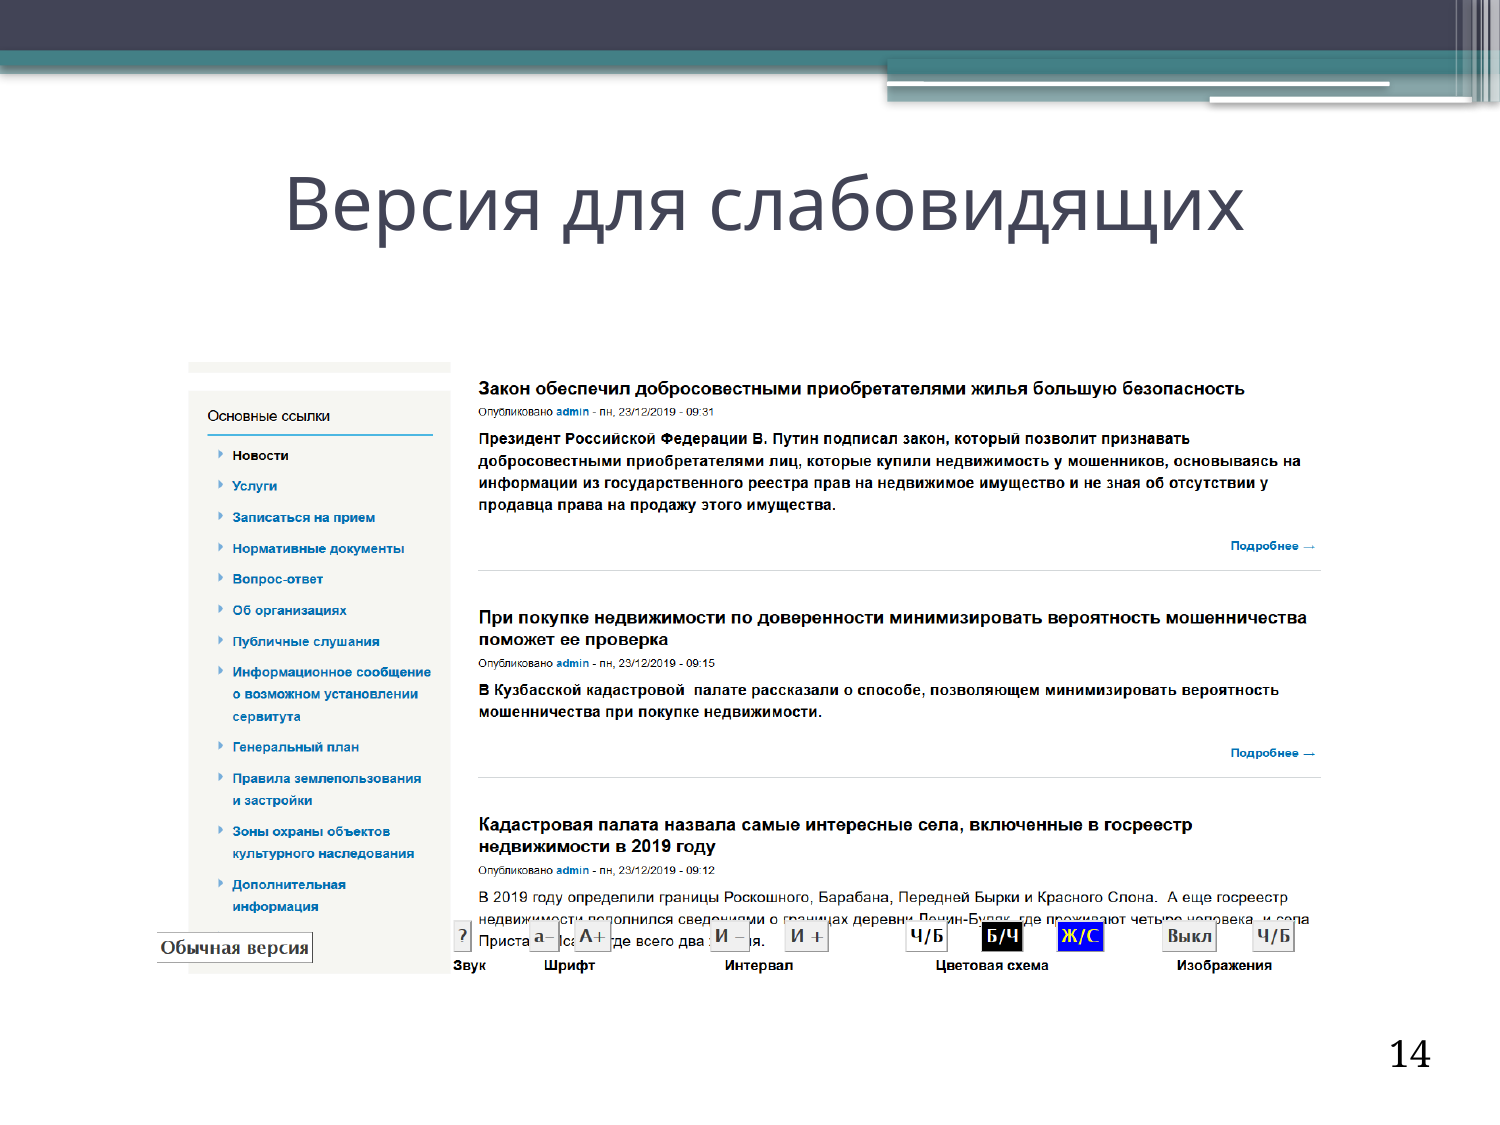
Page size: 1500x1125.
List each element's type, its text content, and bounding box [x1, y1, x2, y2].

text_box 14 [1374, 1023, 1446, 1083]
picture [157, 362, 1343, 977]
title Версия для слабовидящих [148, 149, 1382, 254]
